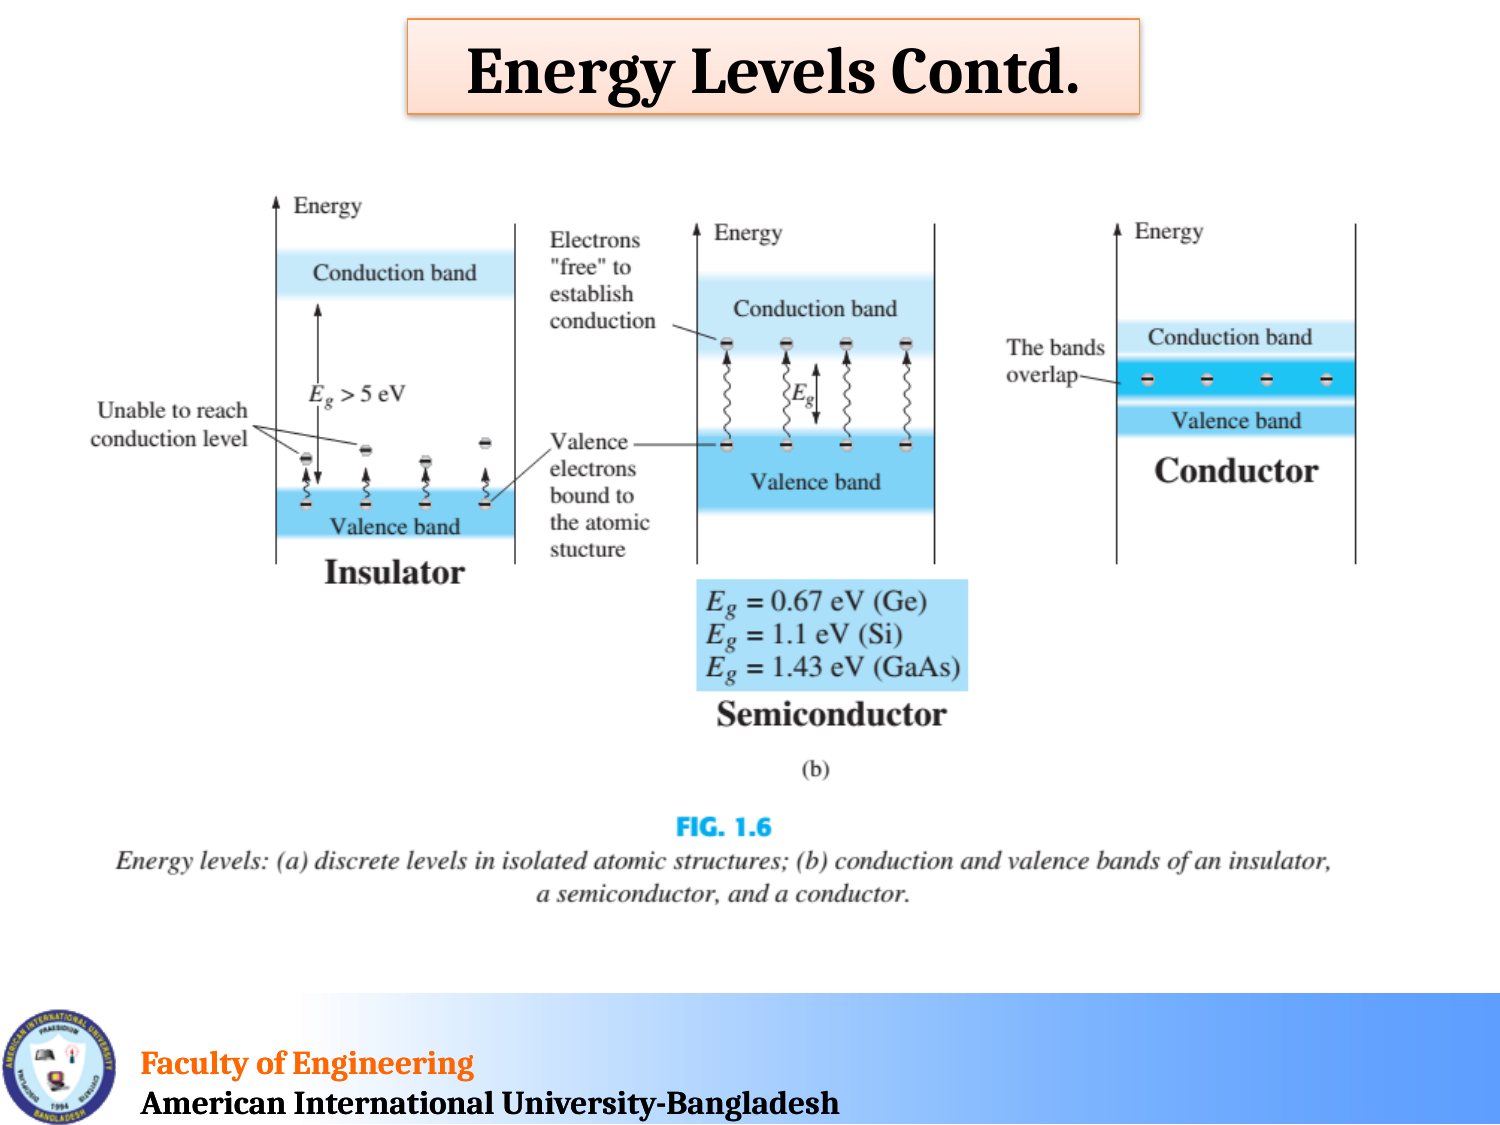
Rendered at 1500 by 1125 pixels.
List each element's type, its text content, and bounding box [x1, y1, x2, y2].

picture [0, 1007, 119, 1125]
text_box Energy Levels Contd. [407, 18, 1140, 115]
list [80, 188, 1383, 917]
